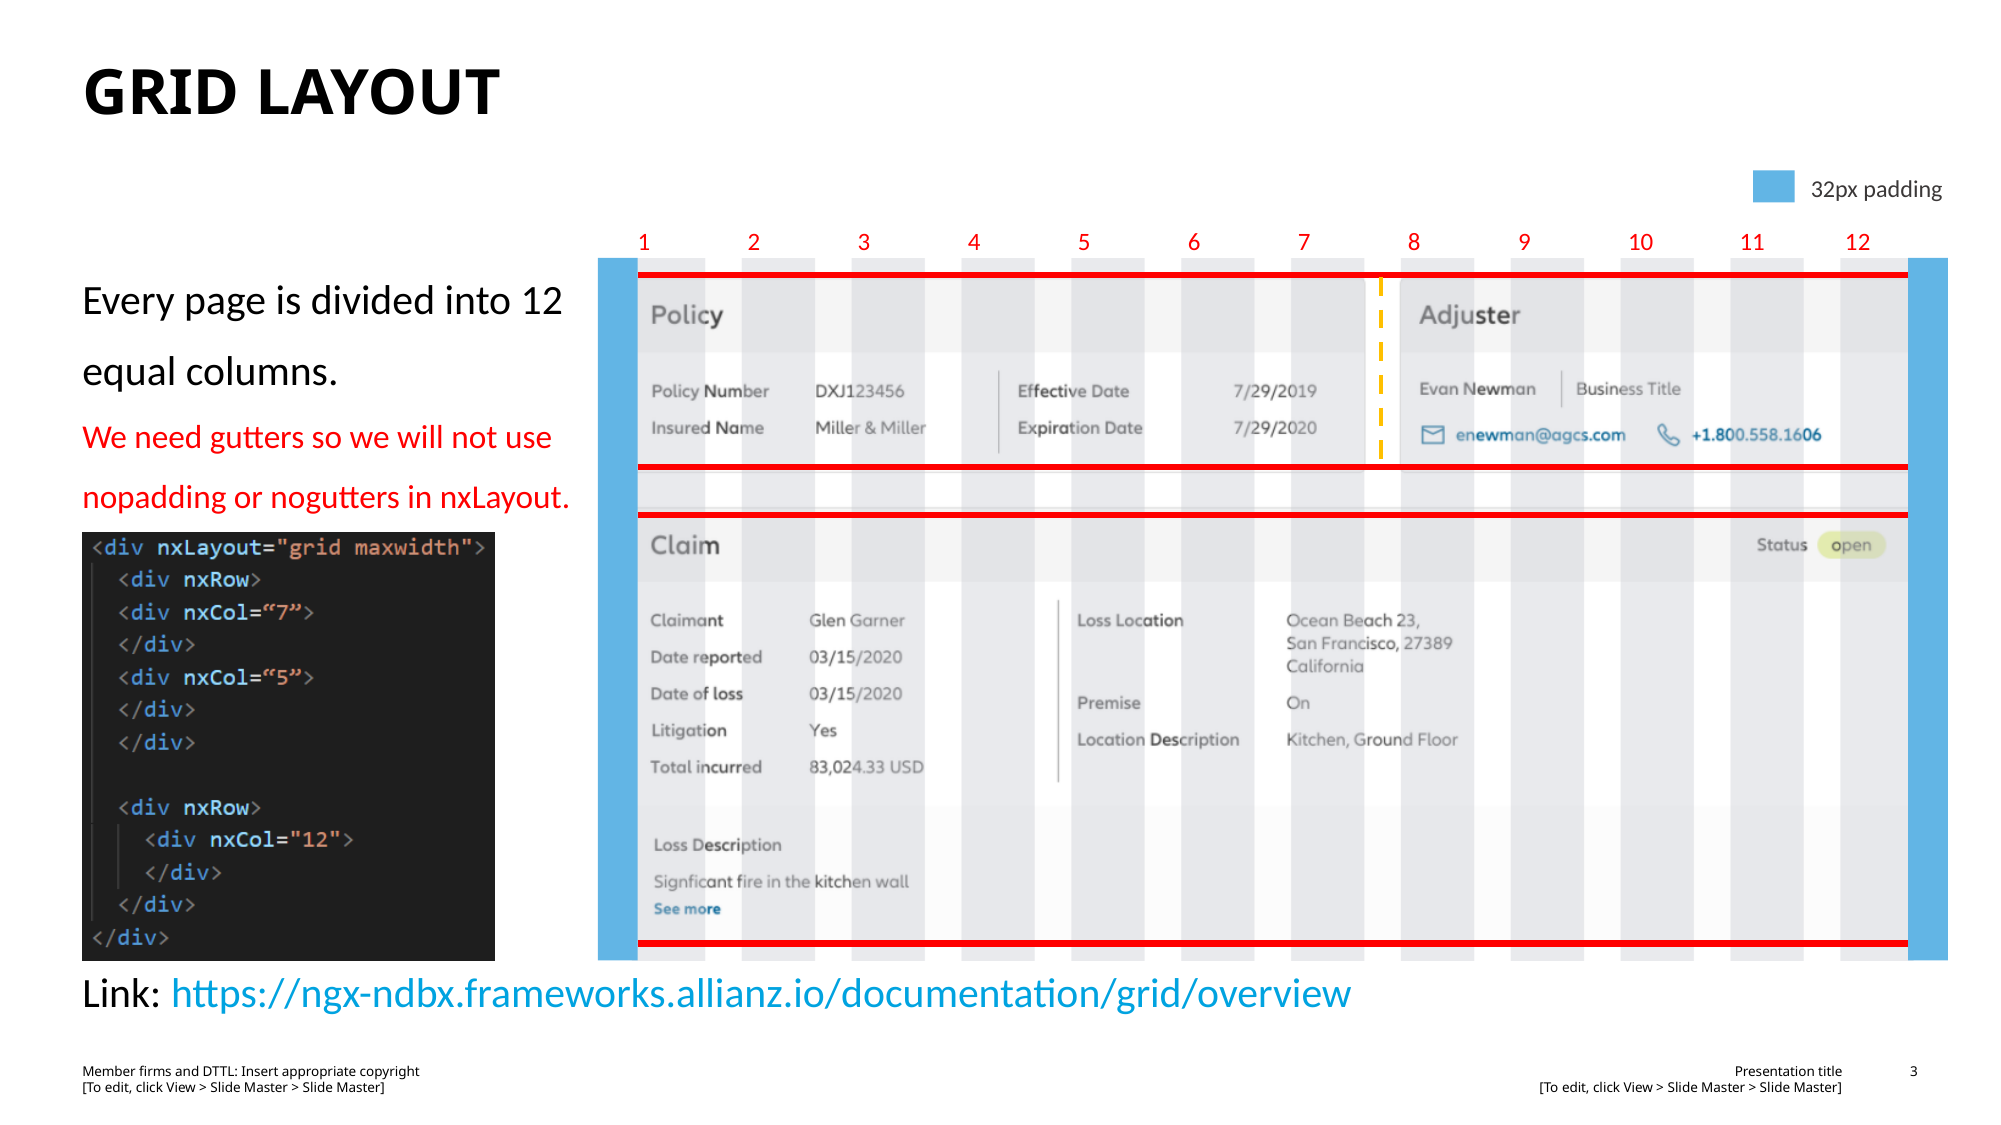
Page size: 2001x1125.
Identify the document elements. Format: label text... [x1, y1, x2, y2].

list Every page is divided into 12 equal columns. We need gutters so we will not use nopadding or nogutters in nxLayout. Link: https://ngx-ndbx.frameworks.allianz.io/documentation/grid/overview [82, 273, 1972, 1109]
title GRID LAYOUT [82, 52, 1917, 167]
picture [597, 257, 1949, 961]
text_box 32px padding [1810, 173, 1948, 206]
picture [81, 532, 495, 961]
text_box 1 2 3 4 5 6 7 8 9 10 11 12 [637, 225, 2000, 258]
text_box [1753, 170, 1795, 203]
